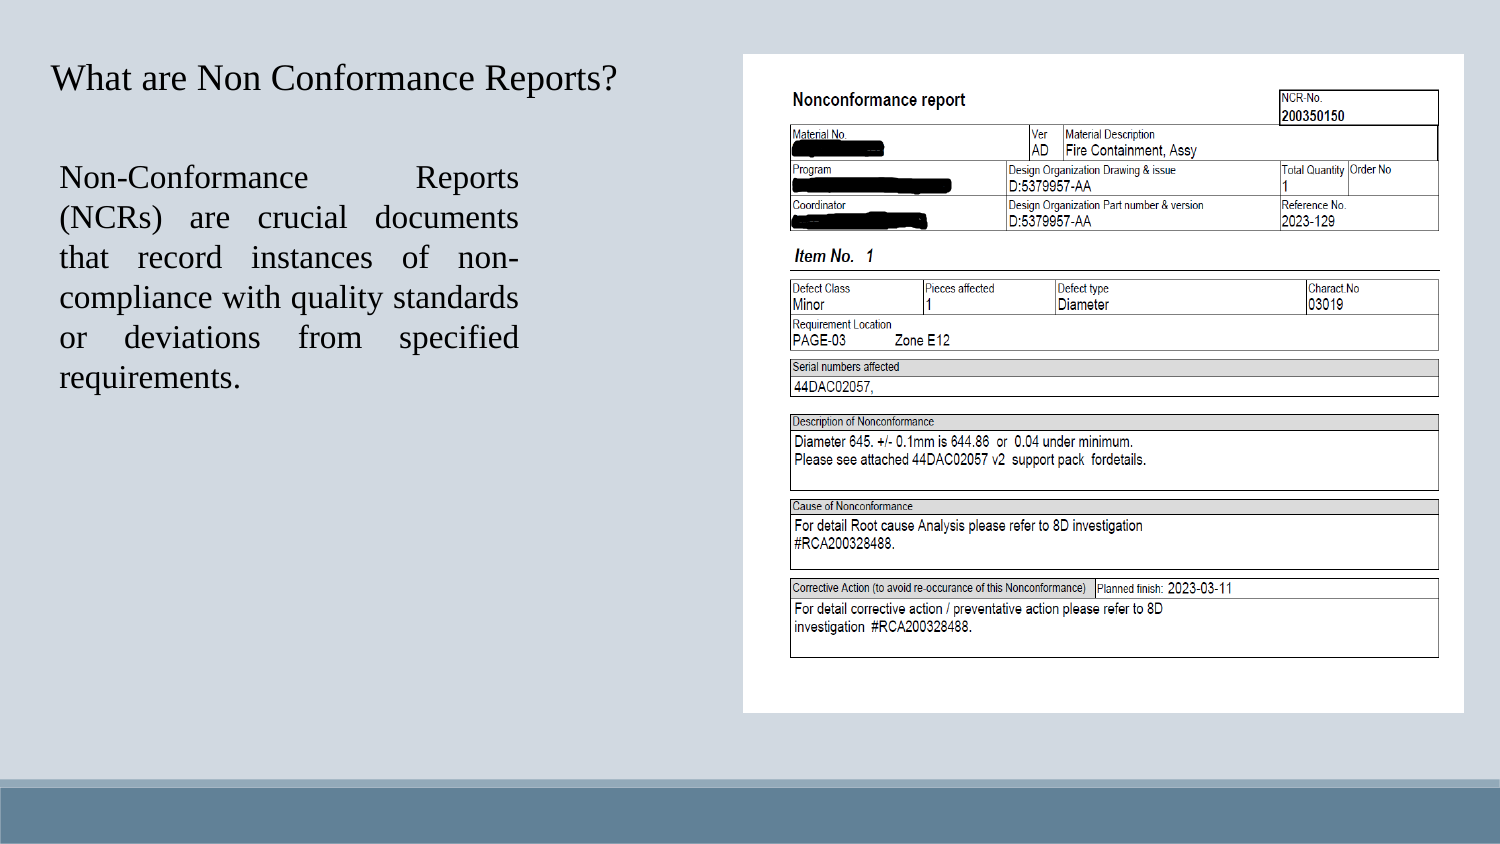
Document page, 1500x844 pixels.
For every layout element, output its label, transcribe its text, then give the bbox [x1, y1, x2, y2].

text_box What are Non Conformance Reports? [35, 45, 696, 151]
picture [742, 53, 1465, 714]
text_box Non-Conformance Reports (NCRs) are crucial documents that record instances of non-compliance with quality standards or deviations from specified requirements. [44, 147, 535, 447]
